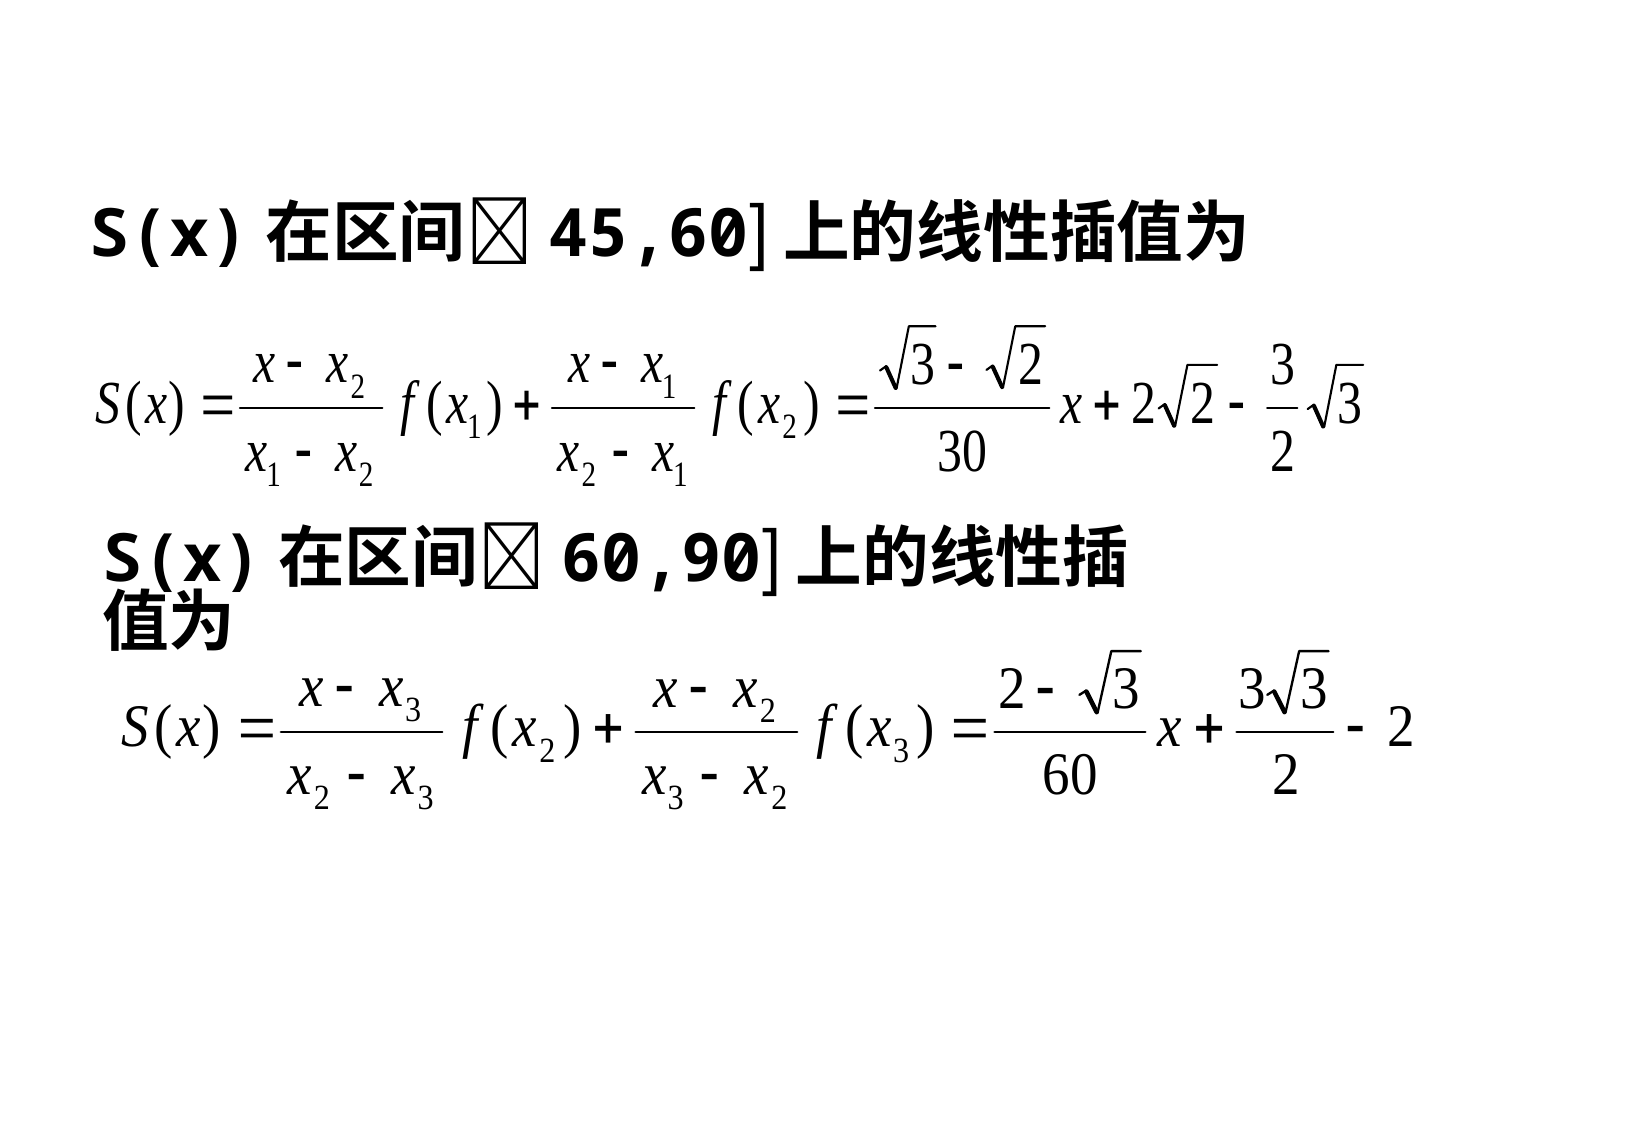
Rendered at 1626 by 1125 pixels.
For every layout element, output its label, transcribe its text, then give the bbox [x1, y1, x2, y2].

text_box S(x)在区间60,90上的线性插值为 [87, 523, 1163, 667]
text_box S(x)在区间45,60上的线性插值为 [75, 198, 1450, 278]
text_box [112, 635, 1425, 823]
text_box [87, 310, 1375, 500]
